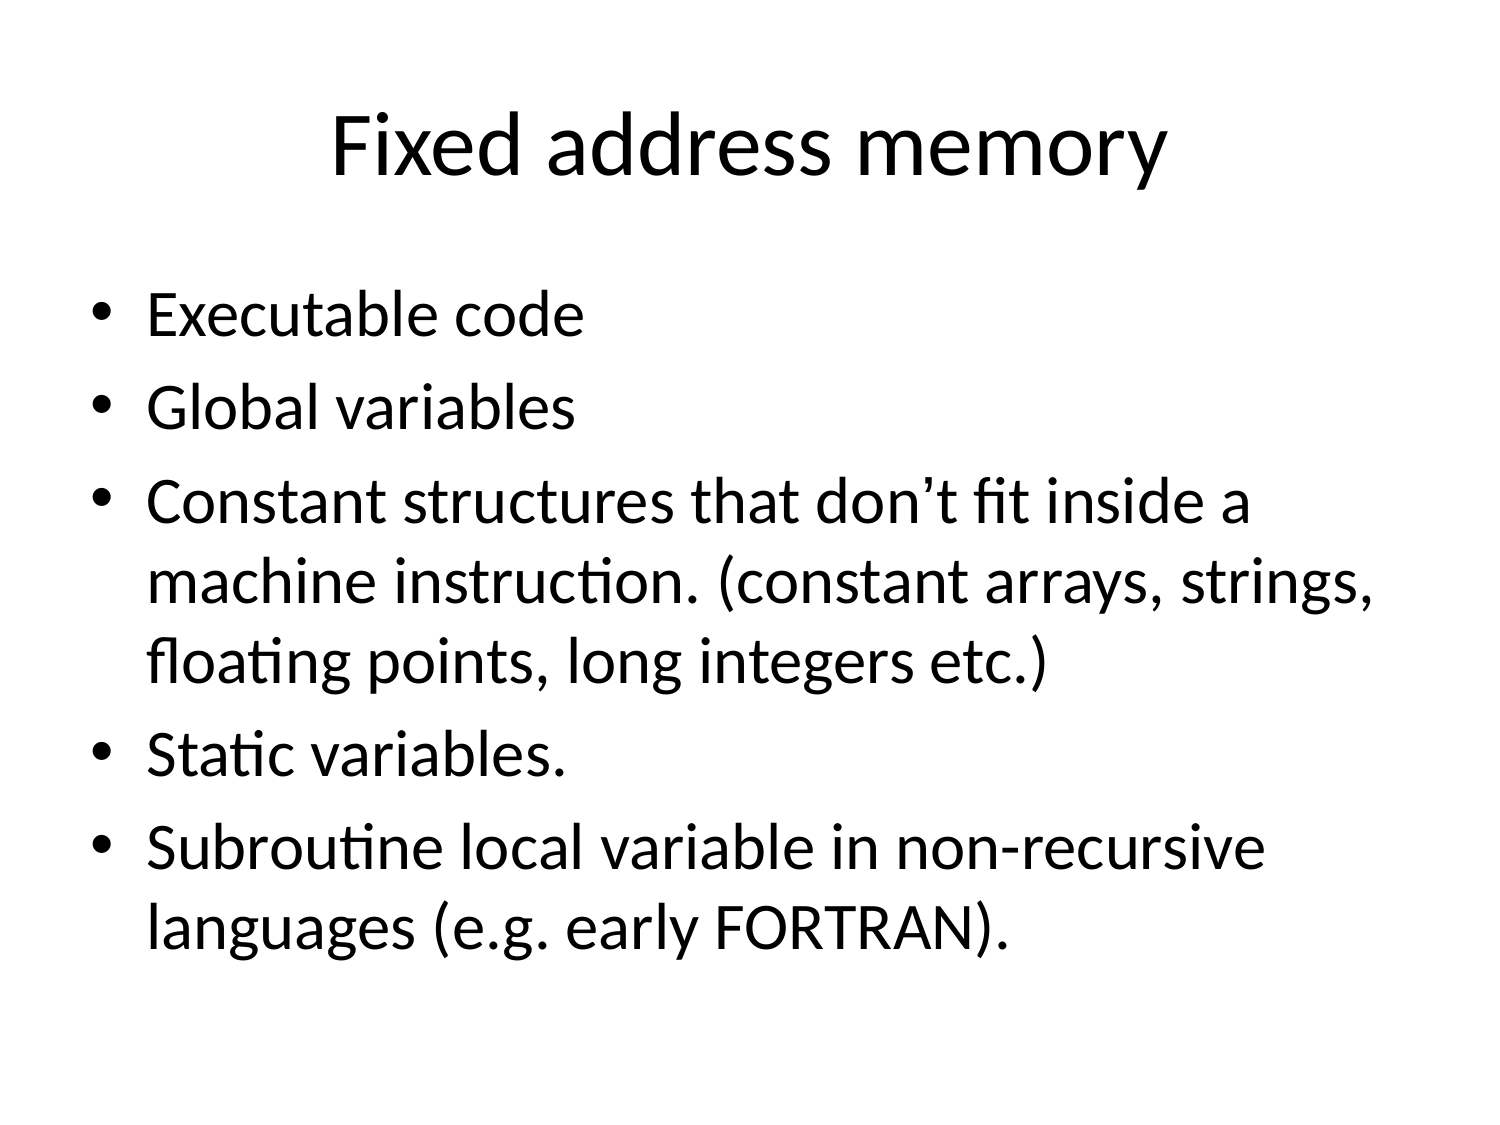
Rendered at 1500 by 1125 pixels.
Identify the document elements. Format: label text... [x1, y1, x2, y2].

title Fixed address memory [75, 45, 1425, 233]
list Executable code Global variables Constant structures that don’t fit inside a machine instruction. (constant arrays, strings, floating points, long integers etc.) Static variables. Subroutine local variable in non-recursive languages (e.g. early FORTRAN). [75, 262, 1425, 1005]
